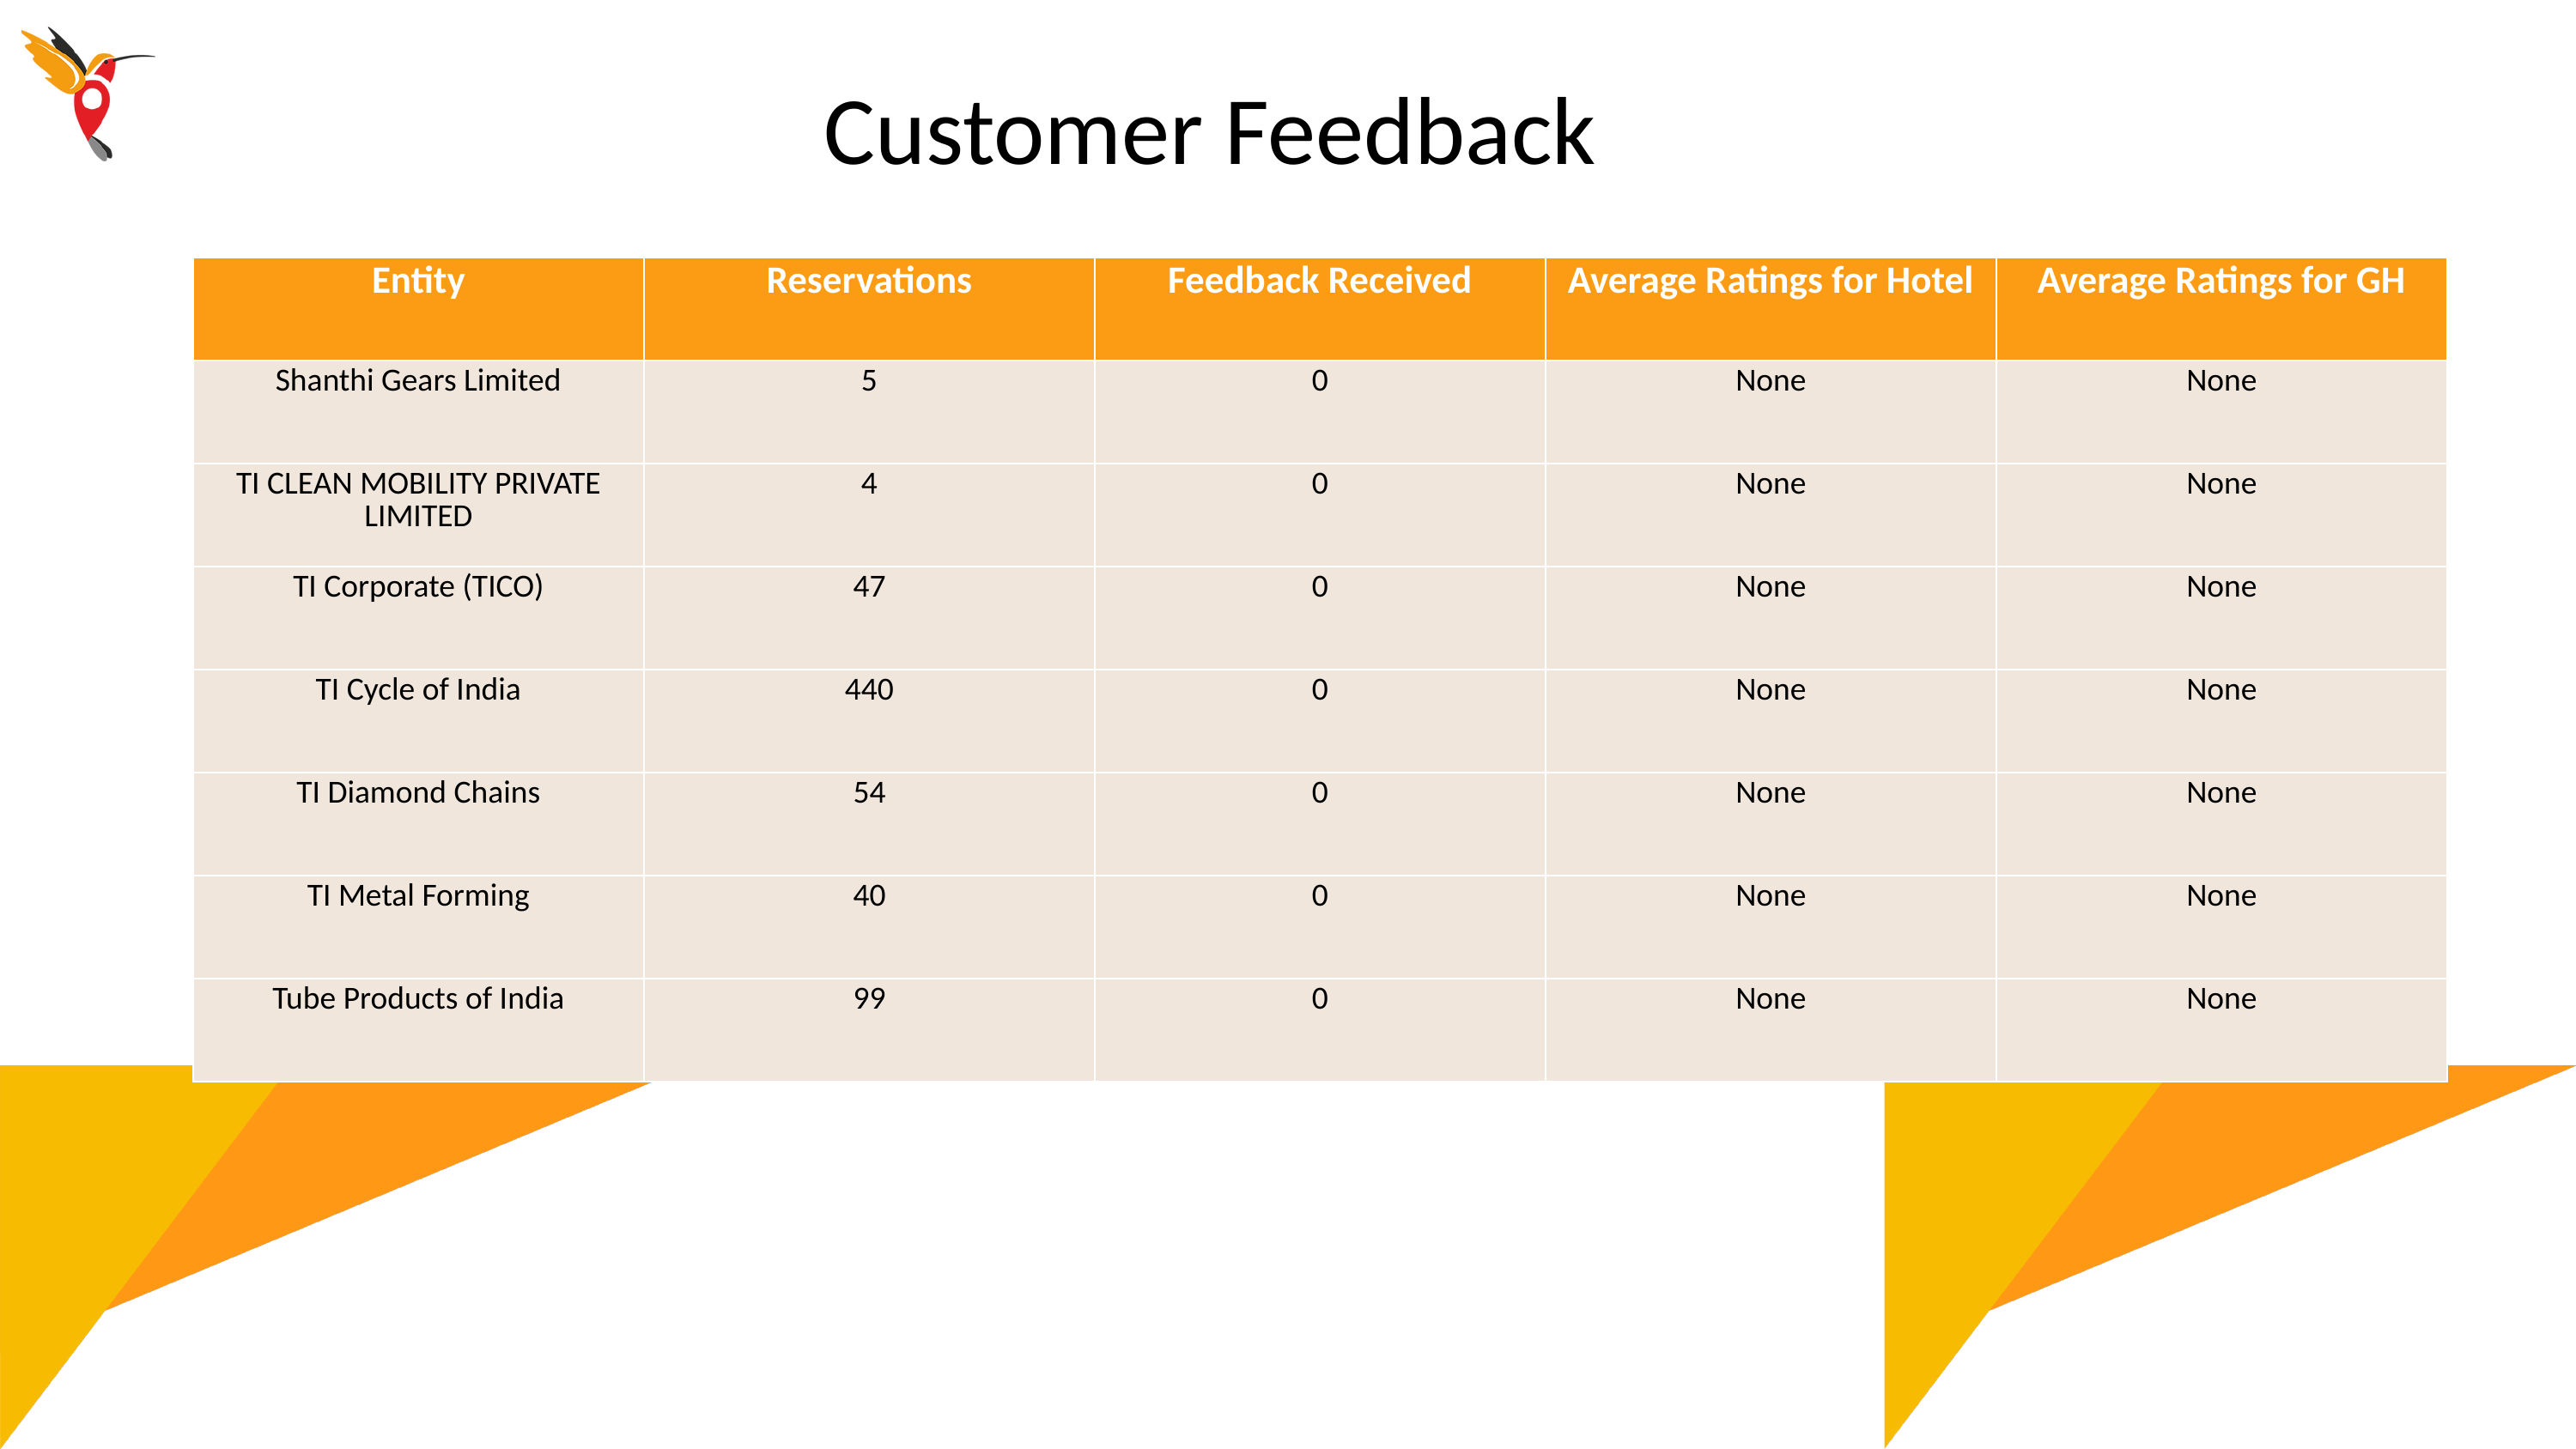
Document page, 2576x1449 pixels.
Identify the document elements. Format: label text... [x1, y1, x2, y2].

table_cell TI CLEAN MOBILITY PRIVATE LIMITED [194, 464, 643, 566]
table_cell TI Metal Forming [194, 876, 643, 978]
table_cell TI Corporate (TICO) [194, 567, 643, 669]
table_cell Shanthi Gears Limited [194, 361, 643, 463]
table_cell None [1546, 464, 1996, 566]
table_header Average Ratings for GH [1997, 258, 2446, 360]
table_cell 5 [645, 361, 1094, 463]
table_cell None [1997, 361, 2446, 463]
text_box [1884, 1065, 2576, 1449]
table_cell None [1546, 670, 1996, 772]
table_cell 99 [645, 979, 1094, 1081]
table_cell 0 [1096, 773, 1545, 875]
table_cell TI Cycle of India [194, 670, 643, 772]
text_box [0, 1065, 692, 1449]
table_header Feedback Received [1096, 258, 1545, 360]
table_cell 54 [645, 773, 1094, 875]
table_cell None [1546, 773, 1996, 875]
table_cell None [1997, 670, 2446, 772]
table_cell 440 [645, 670, 1094, 772]
table_cell None [1997, 773, 2446, 875]
table_cell 0 [1096, 670, 1545, 772]
text_box Customer Feedback [535, 0, 1886, 254]
table_cell None [1997, 876, 2446, 978]
table_cell None [1546, 361, 1996, 463]
table_header Average Ratings for Hotel [1546, 258, 1996, 360]
table_header Reservations [645, 258, 1094, 360]
table_cell 0 [1096, 979, 1545, 1081]
table_cell 40 [645, 876, 1094, 978]
table_cell 0 [1096, 567, 1545, 669]
table_cell 0 [1096, 464, 1545, 566]
table_cell None [1997, 464, 2446, 566]
table_cell None [1546, 979, 1996, 1081]
table_cell 0 [1096, 361, 1545, 463]
table_header Entity [194, 258, 643, 360]
table_cell None [1546, 567, 1996, 669]
table_cell 4 [645, 464, 1094, 566]
table_cell None [1997, 567, 2446, 669]
table_cell 0 [1096, 876, 1545, 978]
table_cell Tube Products of India [194, 979, 643, 1081]
text_box [21, 27, 155, 161]
table_cell TI Diamond Chains [194, 773, 643, 875]
table_cell None [1997, 979, 2446, 1081]
table_cell None [1546, 876, 1996, 978]
table_cell 47 [645, 567, 1094, 669]
